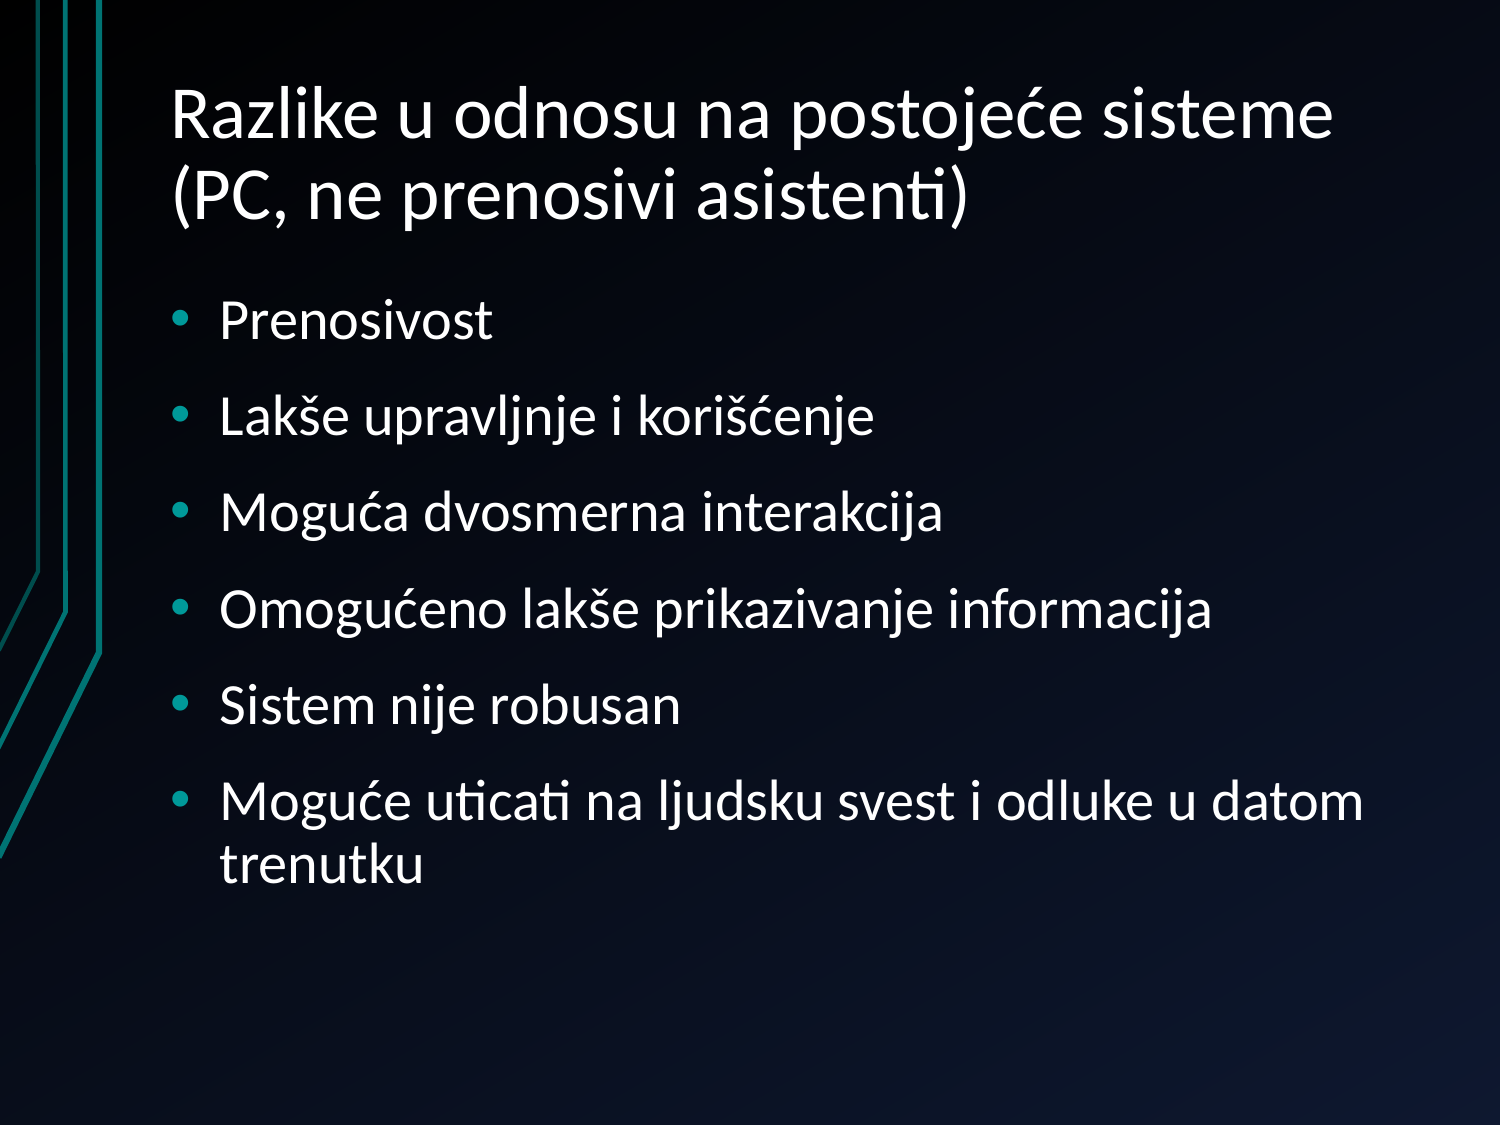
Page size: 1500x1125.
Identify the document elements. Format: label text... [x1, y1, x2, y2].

list Prenosivost Lakše upravljnje i korišćenje Moguća dvosmerna interakcija Omogućeno lakše prikazivanje informacija Sistem nije robusan Moguće uticati na ljudsku svest i odluke u datom trenutku [150, 279, 1425, 1012]
title Razlike u odnosu na postojeće sisteme (PC, ne prenosivi asistenti) [150, 45, 1425, 246]
